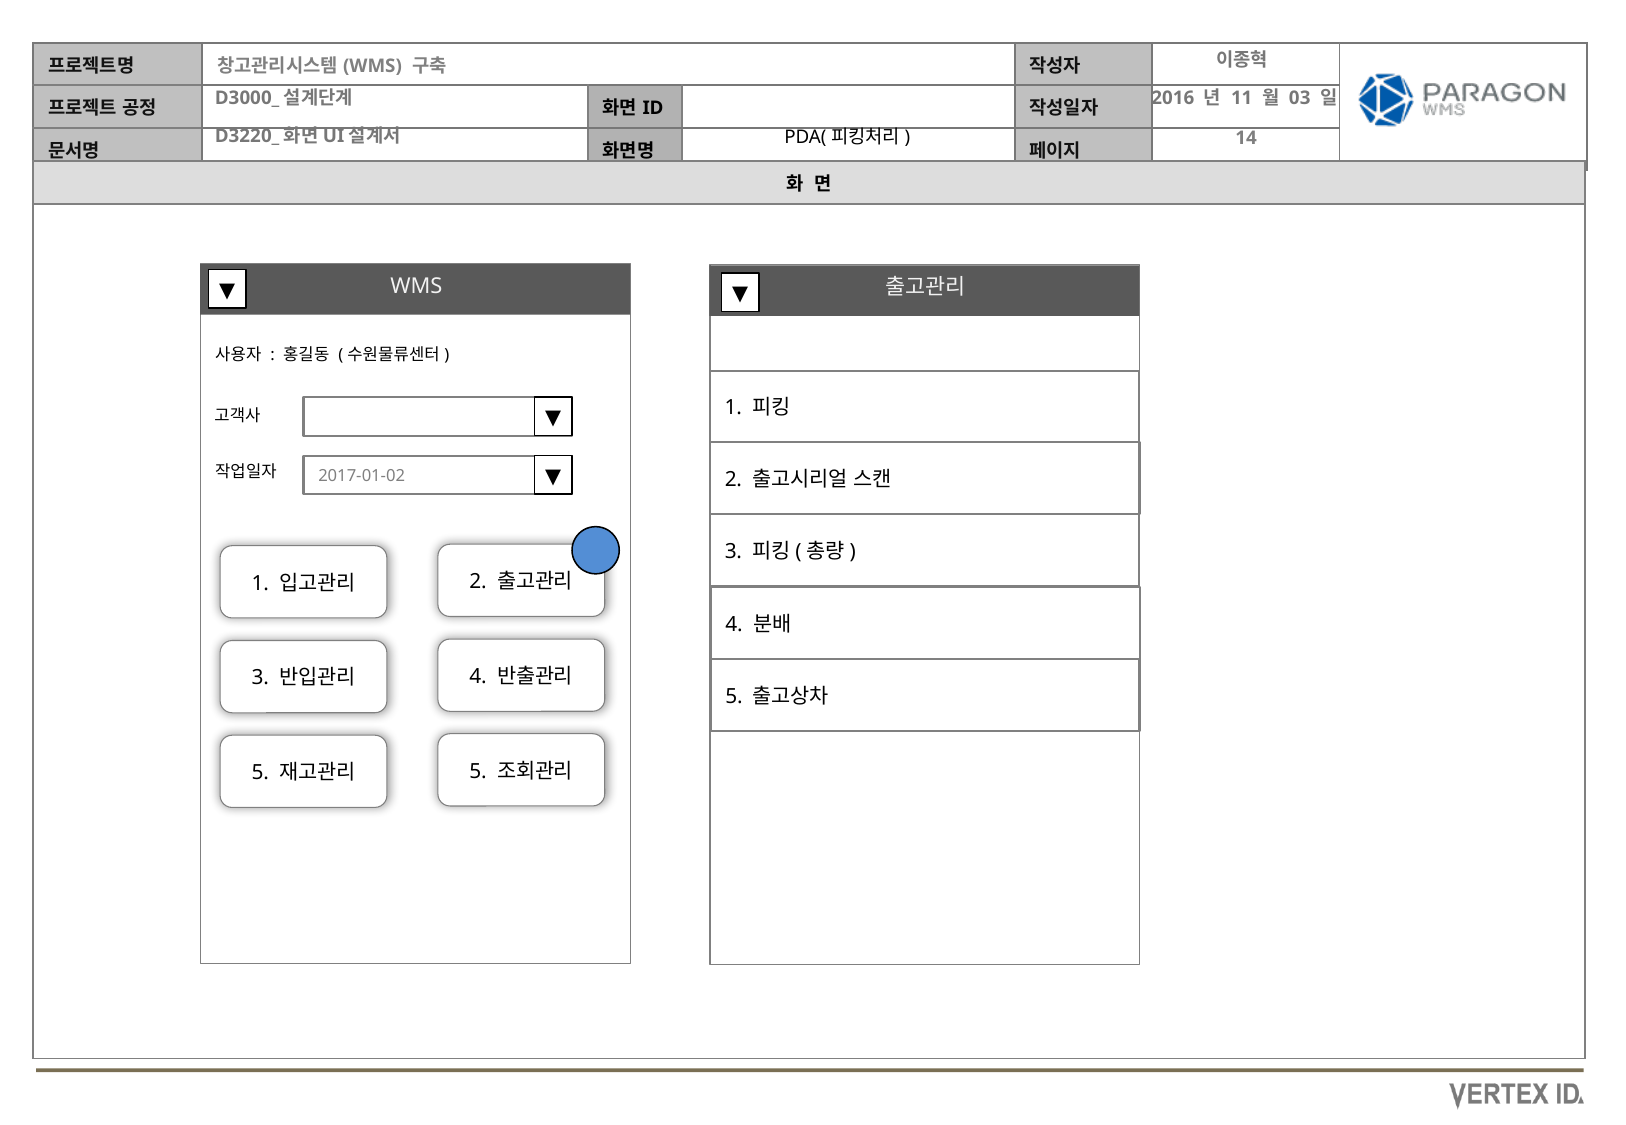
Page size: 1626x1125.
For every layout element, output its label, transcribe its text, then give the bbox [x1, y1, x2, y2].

text_box 2. 출고관리 [435, 542, 607, 619]
text_box 2. 출고시리얼 스캔 [708, 440, 1142, 512]
text_box [572, 526, 620, 574]
text_box ▼ [534, 455, 573, 494]
text_box VertexID [431, 726, 614, 813]
text_box [301, 395, 574, 438]
text_box [708, 318, 1142, 369]
text_box 3. 반입관리 [218, 638, 390, 715]
text_box 사용자 : 홍길동 (수원물류센터) [200, 336, 469, 372]
text_box ▼ [208, 269, 247, 308]
text_box 5. 재고관리 [218, 733, 390, 810]
text_box 1. 피킹 [708, 369, 1142, 440]
text_box 출고관리 [712, 265, 1140, 307]
text_box [198, 262, 632, 317]
text_box VertexID [213, 728, 397, 814]
text_box 1. 입고관리 [218, 543, 390, 621]
text_box [707, 263, 1142, 318]
text_box 이종혁 [1123, 39, 1361, 78]
text_box [708, 733, 1142, 966]
text_box 2017-01-02 [301, 453, 574, 496]
text_box 2016 년 11 월 03 일 [1126, 78, 1363, 116]
text_box 4. 분배 [709, 585, 1142, 657]
text_box PDA(피킹처리) [683, 117, 1011, 155]
text_box VertexID [431, 537, 614, 623]
text_box [199, 317, 632, 965]
text_box 5. 조회관리 [435, 731, 607, 809]
text_box 작업일자 [200, 453, 292, 488]
text_box ▼ [534, 397, 573, 436]
text_box ▼ [721, 272, 760, 312]
text_box 고객사 [199, 397, 276, 432]
text_box 3. 피킹(총량) [708, 512, 1142, 588]
text_box WMS [202, 264, 631, 306]
text_box VertexID [431, 632, 614, 720]
text_box VertexID [213, 633, 397, 722]
picture [1354, 72, 1572, 129]
text_box 4. 반출관리 [435, 636, 607, 714]
text_box 5. 출고상차 [708, 657, 1142, 733]
text_box VertexID [213, 538, 397, 625]
